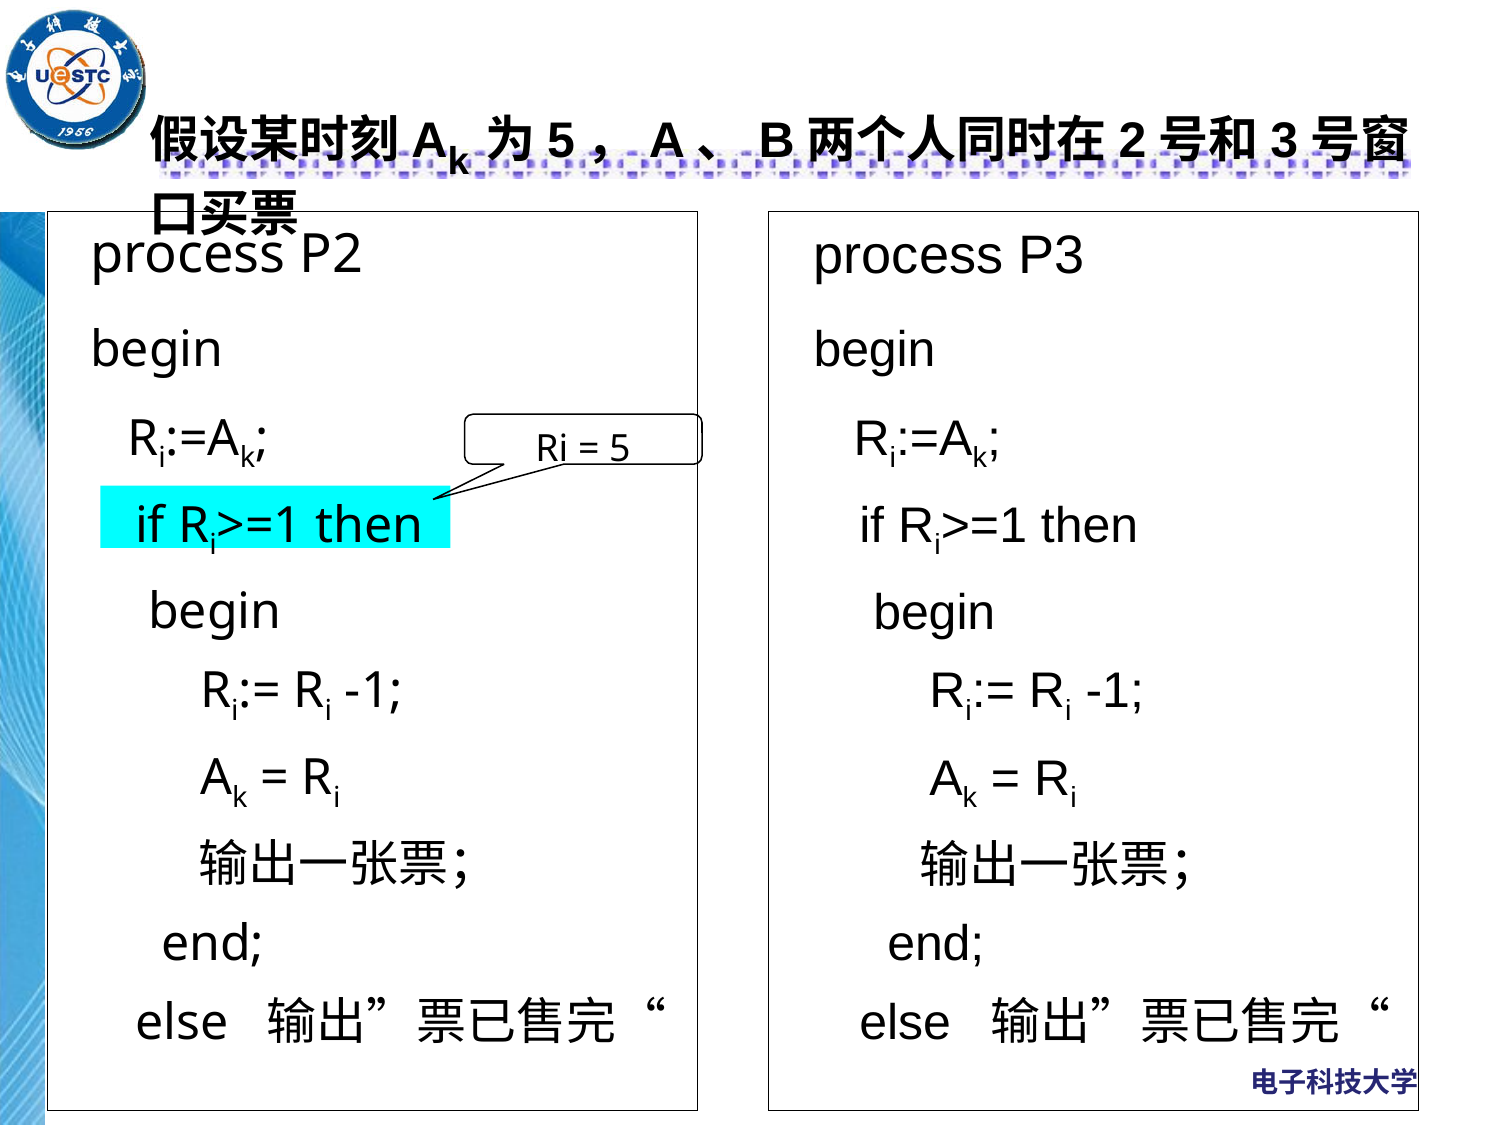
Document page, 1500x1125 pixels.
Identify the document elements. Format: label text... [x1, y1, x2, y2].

list process P2 begin Ri:=Ak; if Ri>=1 then begin Ri:= Ri -1; Ak = Ri 输出一张票； end; else 输出”票已售完“ end; [47, 211, 698, 1111]
picture [5, 0, 146, 150]
text_box Ri = 5 [433, 414, 703, 500]
picture [0, 212, 45, 1125]
text_box 假设某时刻Ak为5，A、B两个人同时在2号和3号窗口买票 [134, 83, 1473, 250]
text_box process P3 begin Ri:=Ak; if Ri>=1 then begin Ri:= Ri -1; Ak = Ri 输出一张票； end; else 输出”票已售完“ end; [768, 250, 1419, 1111]
